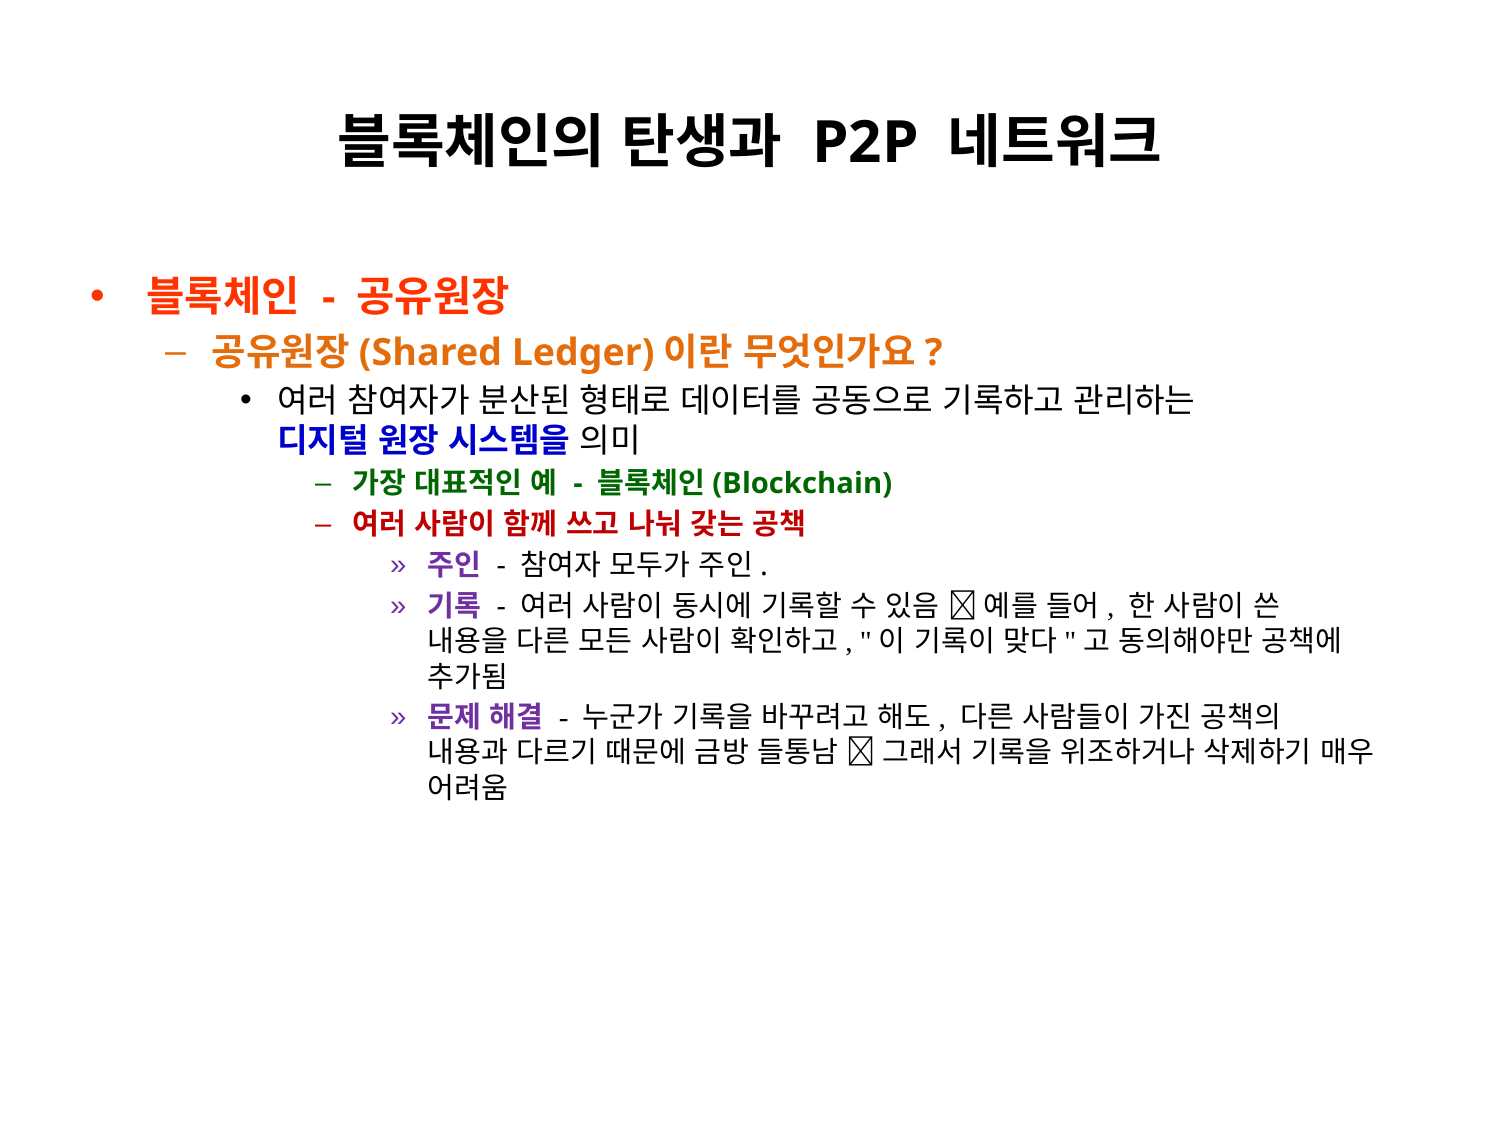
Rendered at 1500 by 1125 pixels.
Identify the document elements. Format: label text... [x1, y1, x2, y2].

list 블록체인 - 공유원장 공유원장(Shared Ledger)이란 무엇인가요? 여러 참여자가 분산된 형태로 데이터를 공동으로 기록하고 관리하는 디지털 원장 시스템을 의미 가장 대표적인 예 - 블록체인(Blockchain) 여러 사람이 함께 쓰고 나눠 갖는 공책 주인 - 참여자 모두가 주인. 기록 - 여러 사람이 동시에 기록할 수 있음  예를 들어, 한 사람이 쓴 내용을 다른 모든 사람이 확인하고, "이 기록이 맞다"고 동의해야만 공책에 추가됨 문제 해결 - 누군가 기록을 바꾸려고 해도, 다른 사람들이 가진 공책의 내용과 다르기 때문에 금방 들통남  그래서 기록을 위조하거나 삭제하기 매우 어려움 [75, 262, 1425, 1005]
title 블록체인의 탄생과 P2P 네트워크 [75, 45, 1425, 233]
